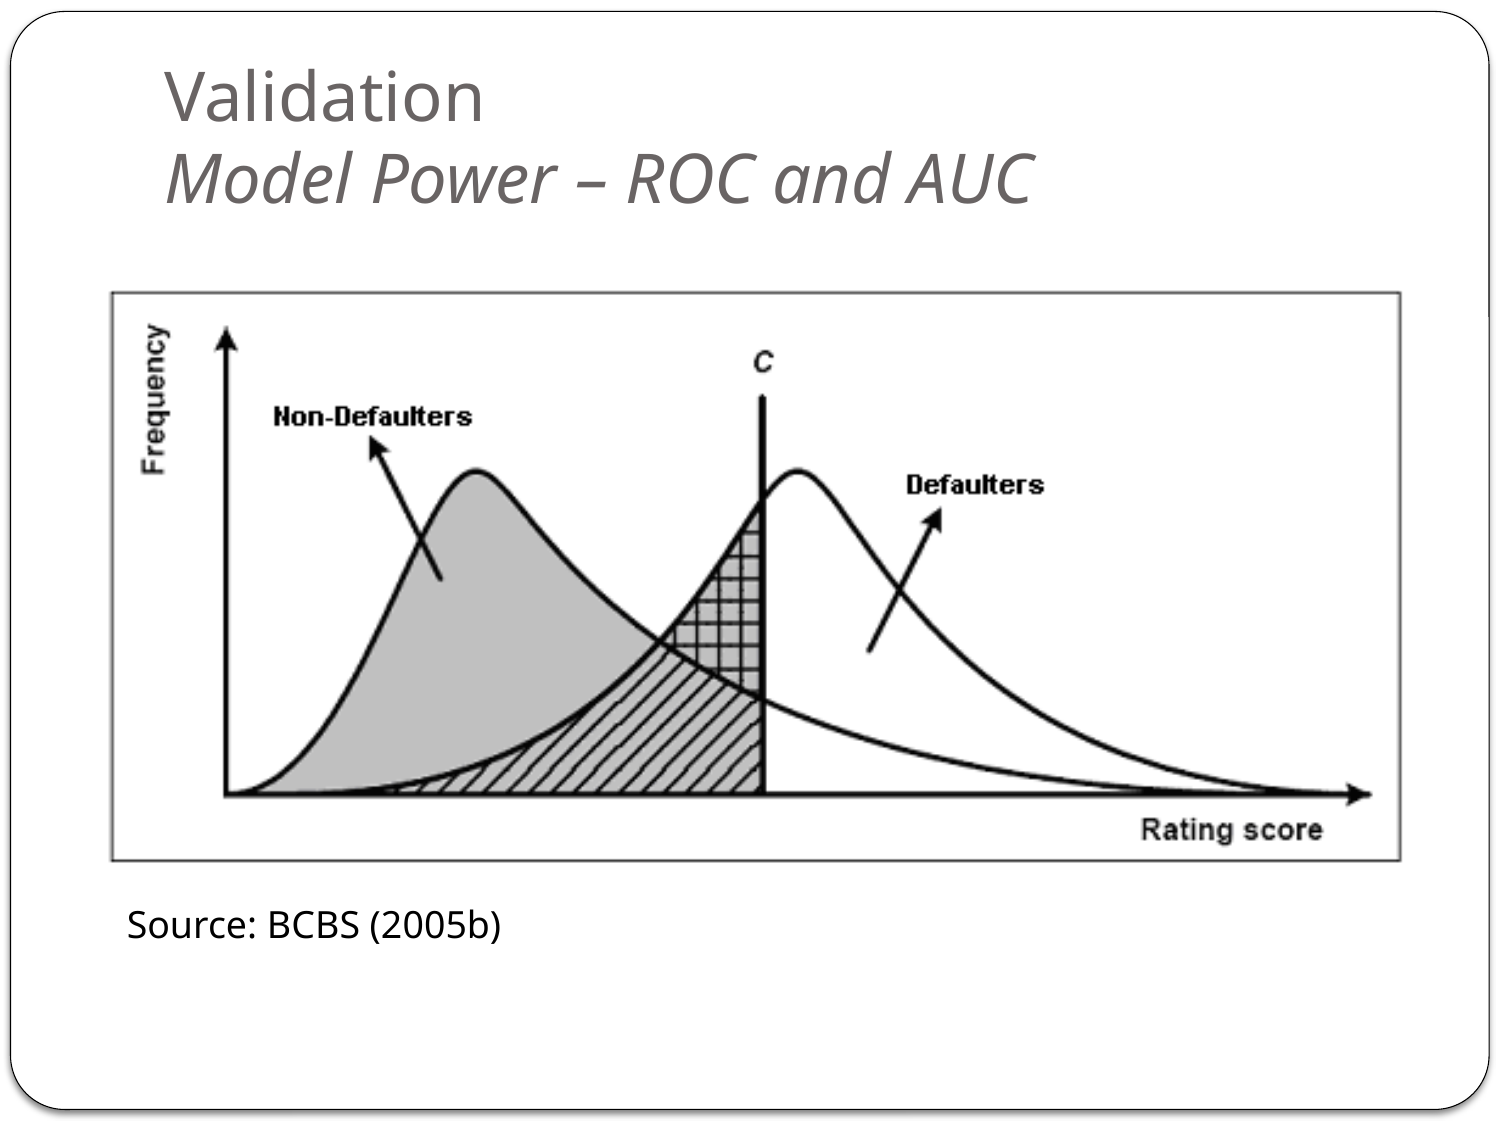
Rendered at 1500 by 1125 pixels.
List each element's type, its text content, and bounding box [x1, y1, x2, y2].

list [100, 290, 1412, 871]
title Validation Model Power – ROC and AUC [150, 45, 1425, 233]
text_box Source: BCBS (2005b) [112, 893, 644, 953]
